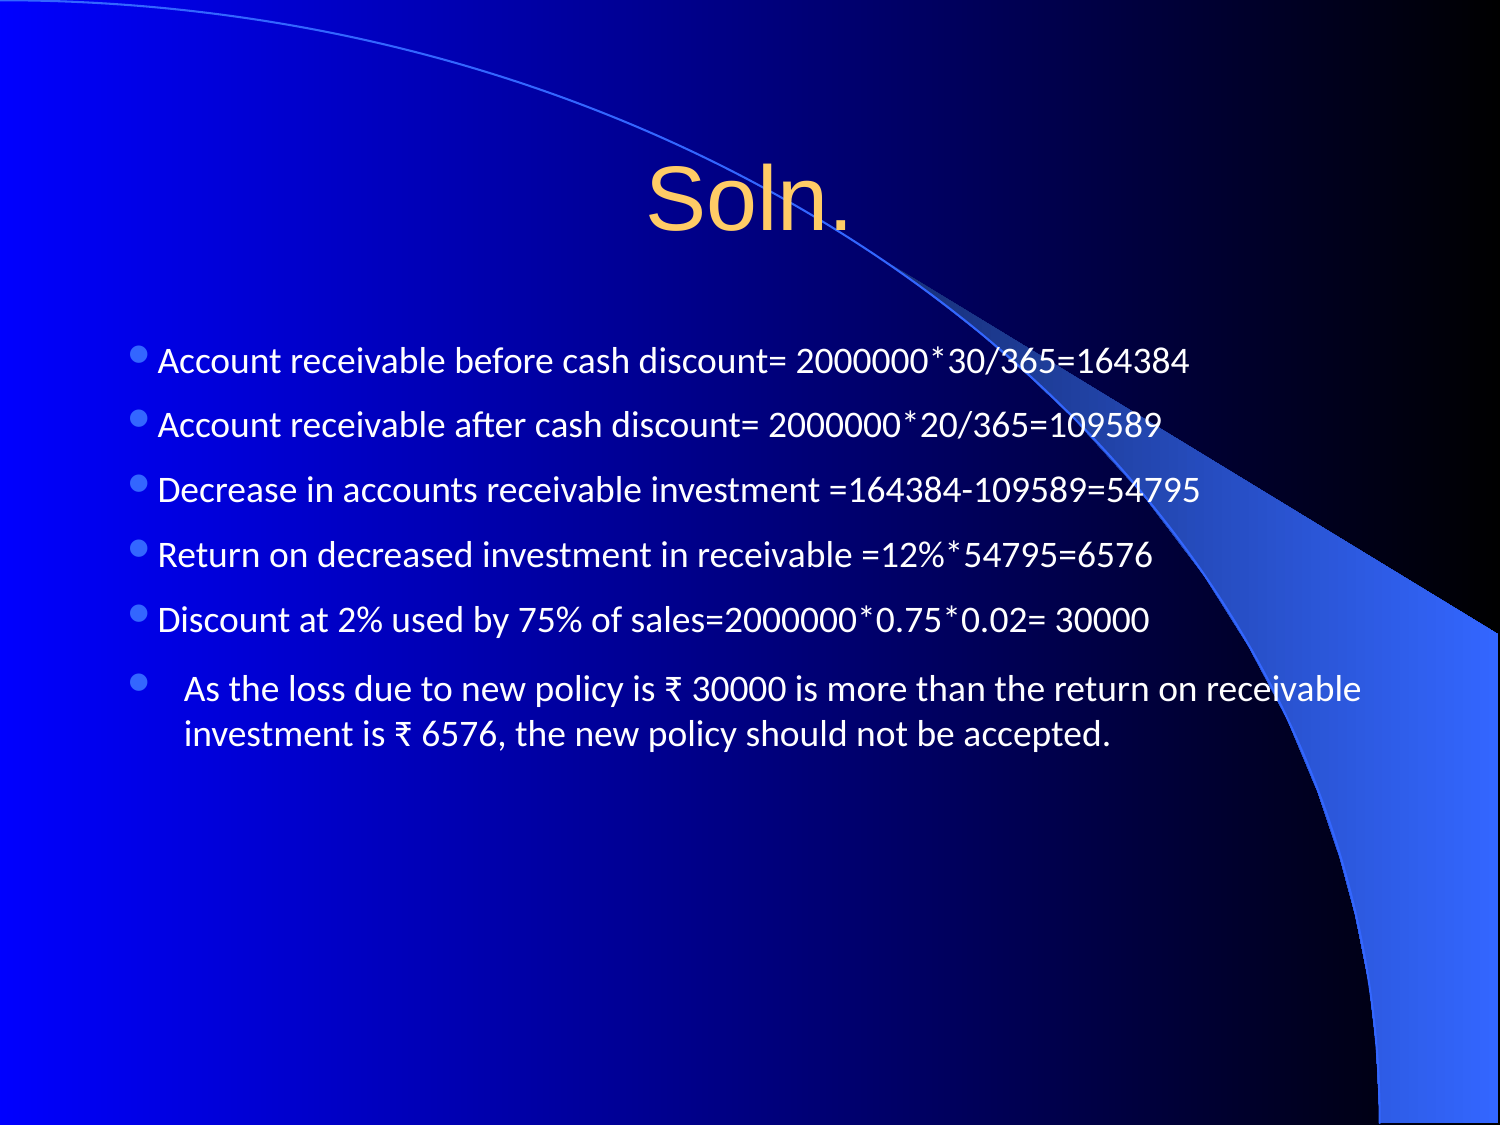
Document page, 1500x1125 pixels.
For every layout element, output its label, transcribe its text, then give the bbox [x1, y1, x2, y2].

list Account receivable before cash discount= 2000000*30/365=164384 Account receivable after cash discount= 2000000*20/365=109589 Decrease in accounts receivable investment =164384-109589=54795 Return on decreased investment in receivable =12%*54795=6576 Discount at 2% used by 75% of sales=2000000*0.75*0.02= 30000 As the loss due to new policy is ₹ 30000 is more than the return on receivable investment is ₹ 6576, the new policy should not be accepted. [112, 324, 1388, 1000]
title Soln. [112, 99, 1388, 288]
